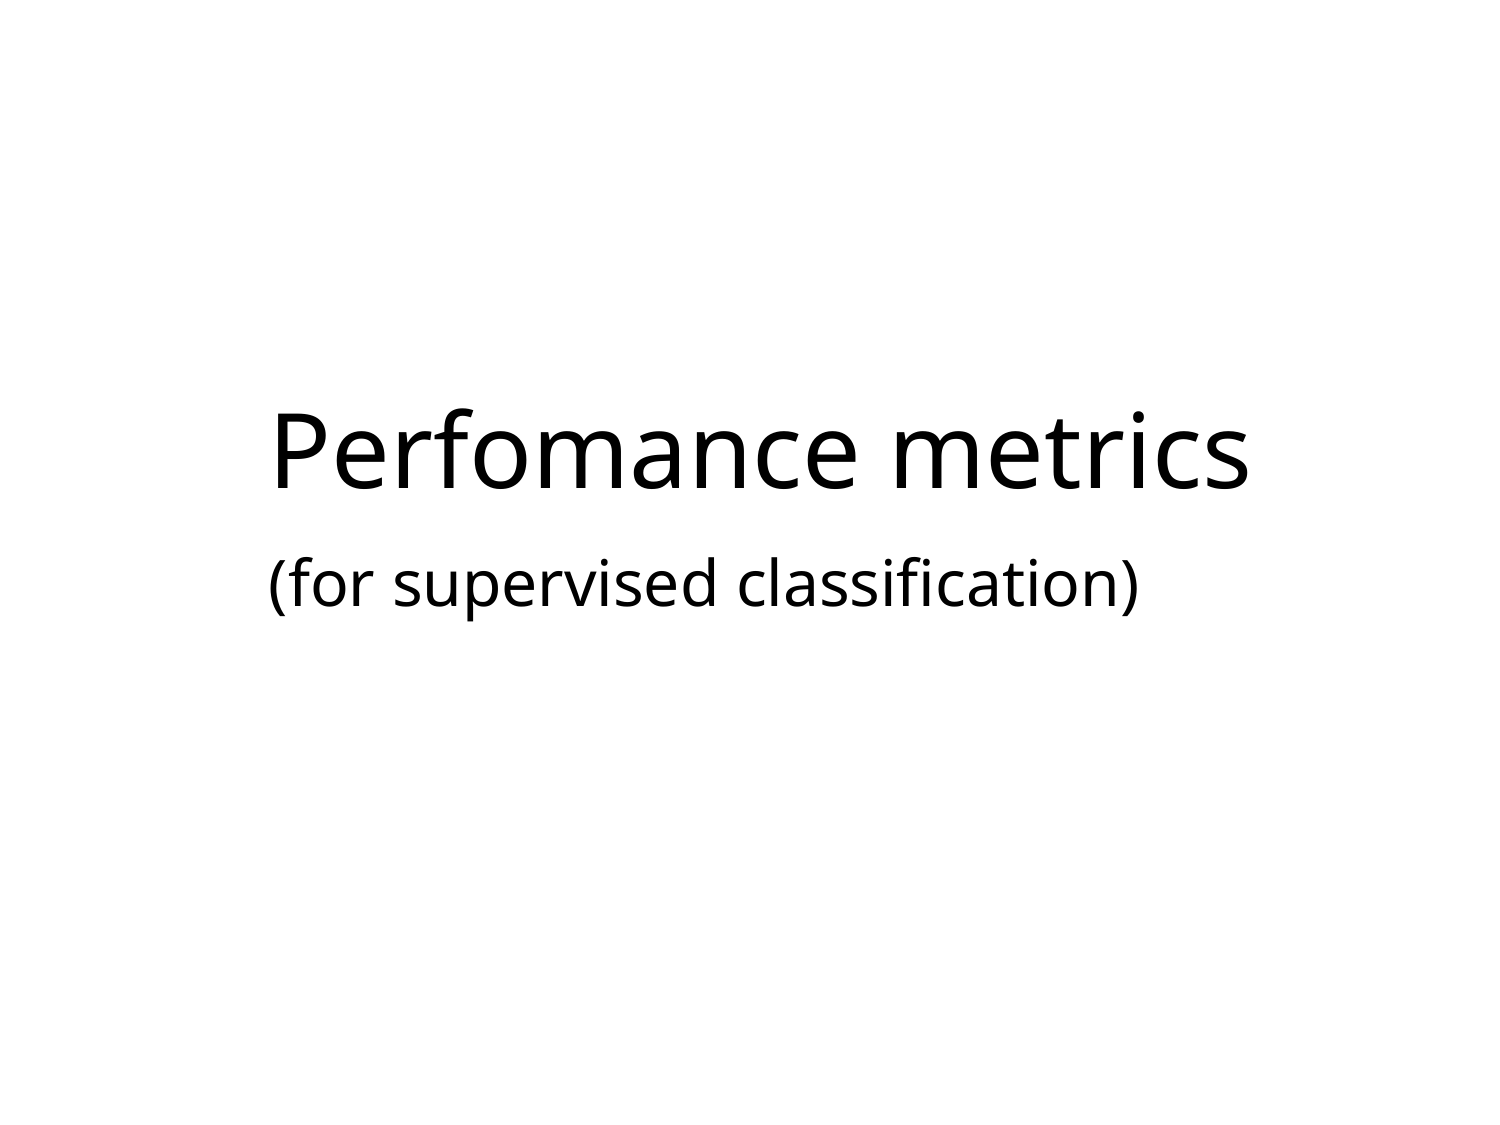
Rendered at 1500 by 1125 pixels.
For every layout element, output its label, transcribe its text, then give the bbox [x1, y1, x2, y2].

title Perfomance metrics (for supervised classification) [253, 385, 1301, 627]
